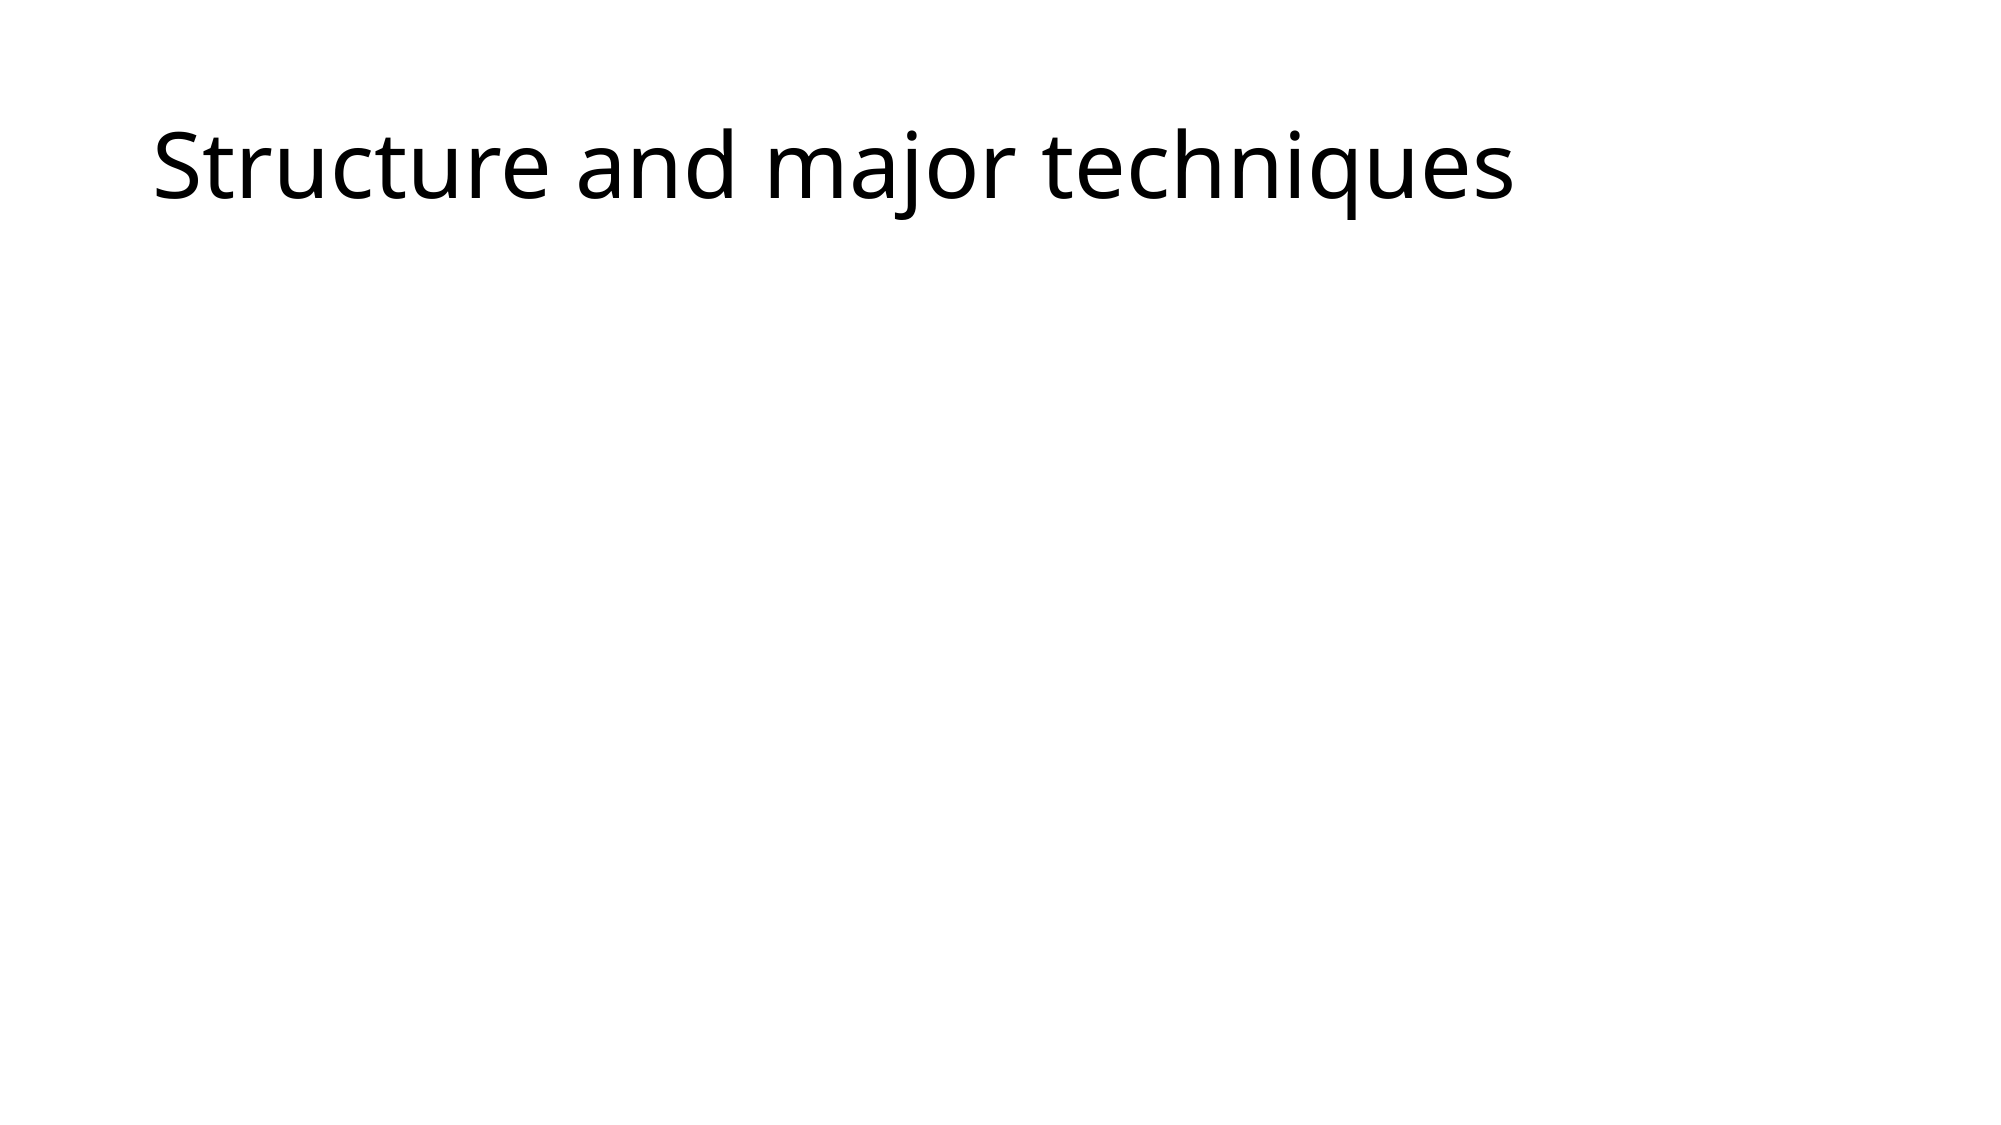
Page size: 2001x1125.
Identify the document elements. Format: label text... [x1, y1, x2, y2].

title Structure and major techniques [137, 59, 1863, 278]
